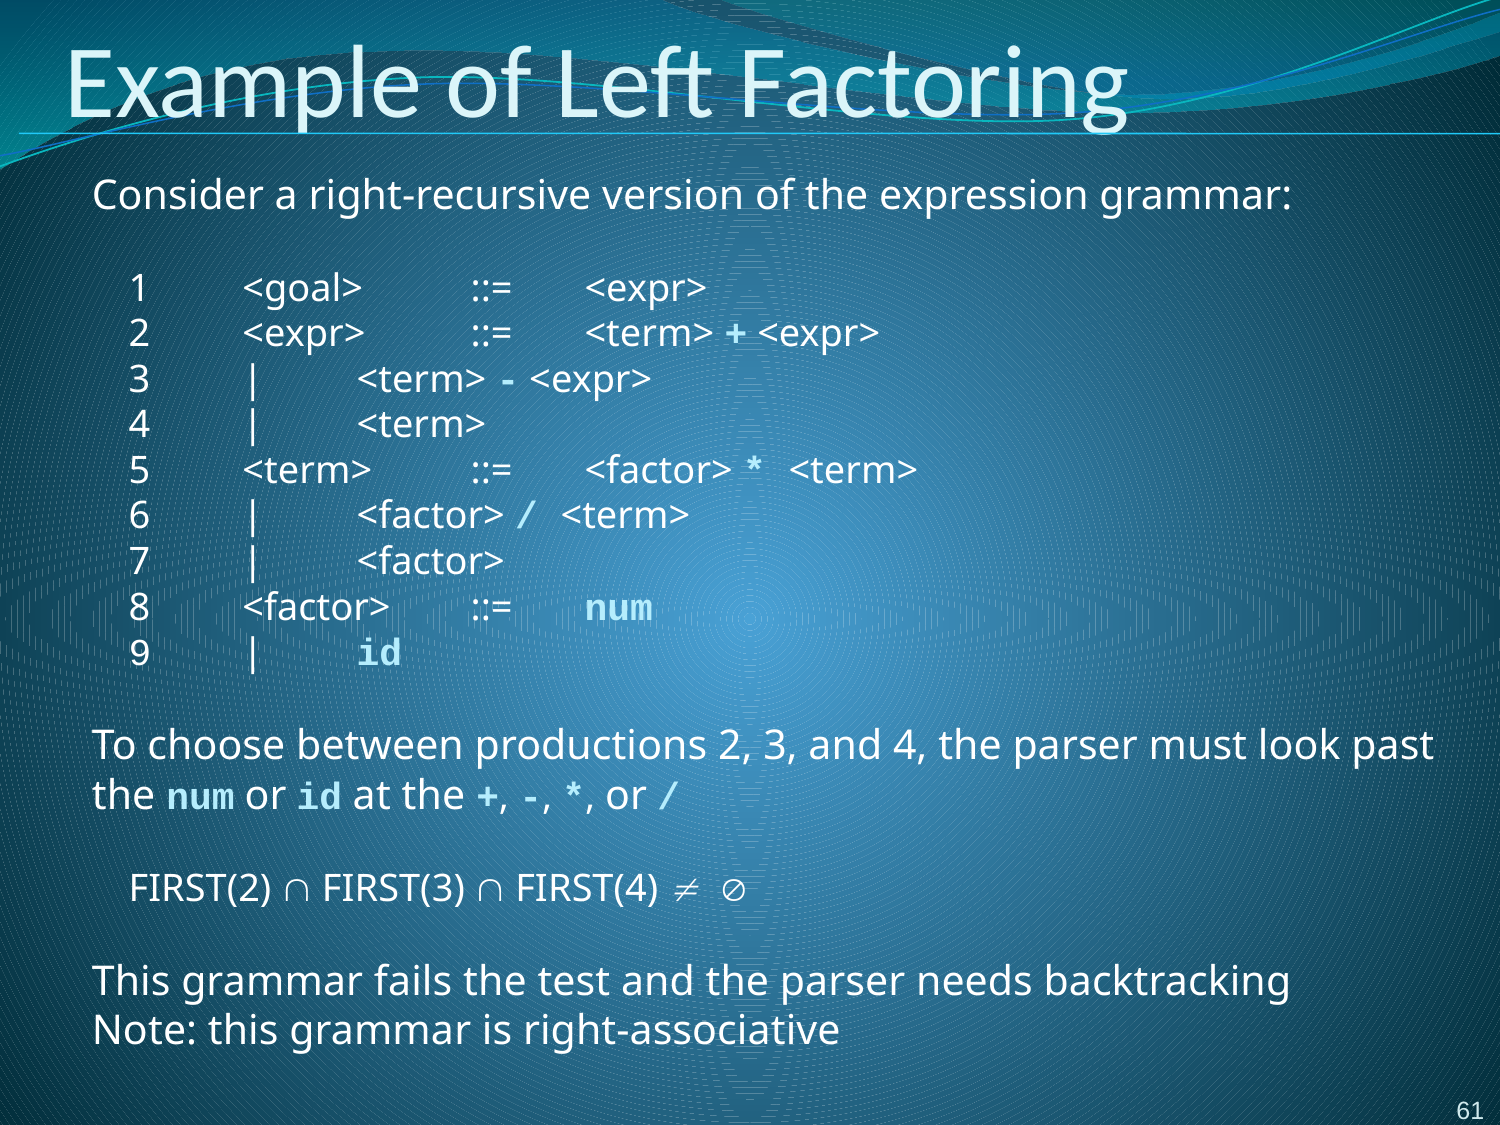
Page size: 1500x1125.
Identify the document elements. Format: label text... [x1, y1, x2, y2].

list Consider a right-recursive version of the expression grammar: 1 <goal> ::= <expr> 2 <expr> ::= <term> + <expr> 3 | <term> - <expr> 4 | <term> 5 <term> ::= <factor> * <term> 6 | <factor> / <term> 7 | <factor> 8 <factor> ::= num 9 | id To choose between productions 2, 3, and 4, the parser must look past the num or id at the +, -, *, or / FIRST(2)  FIRST(3)  FIRST(4)   This grammar fails the test and the parser needs backtracking Note: this grammar is right-associative [76, 160, 1500, 1076]
title Example of Left Factoring [64, 30, 1416, 114]
slide_number 61 [1359, 1088, 1485, 1125]
